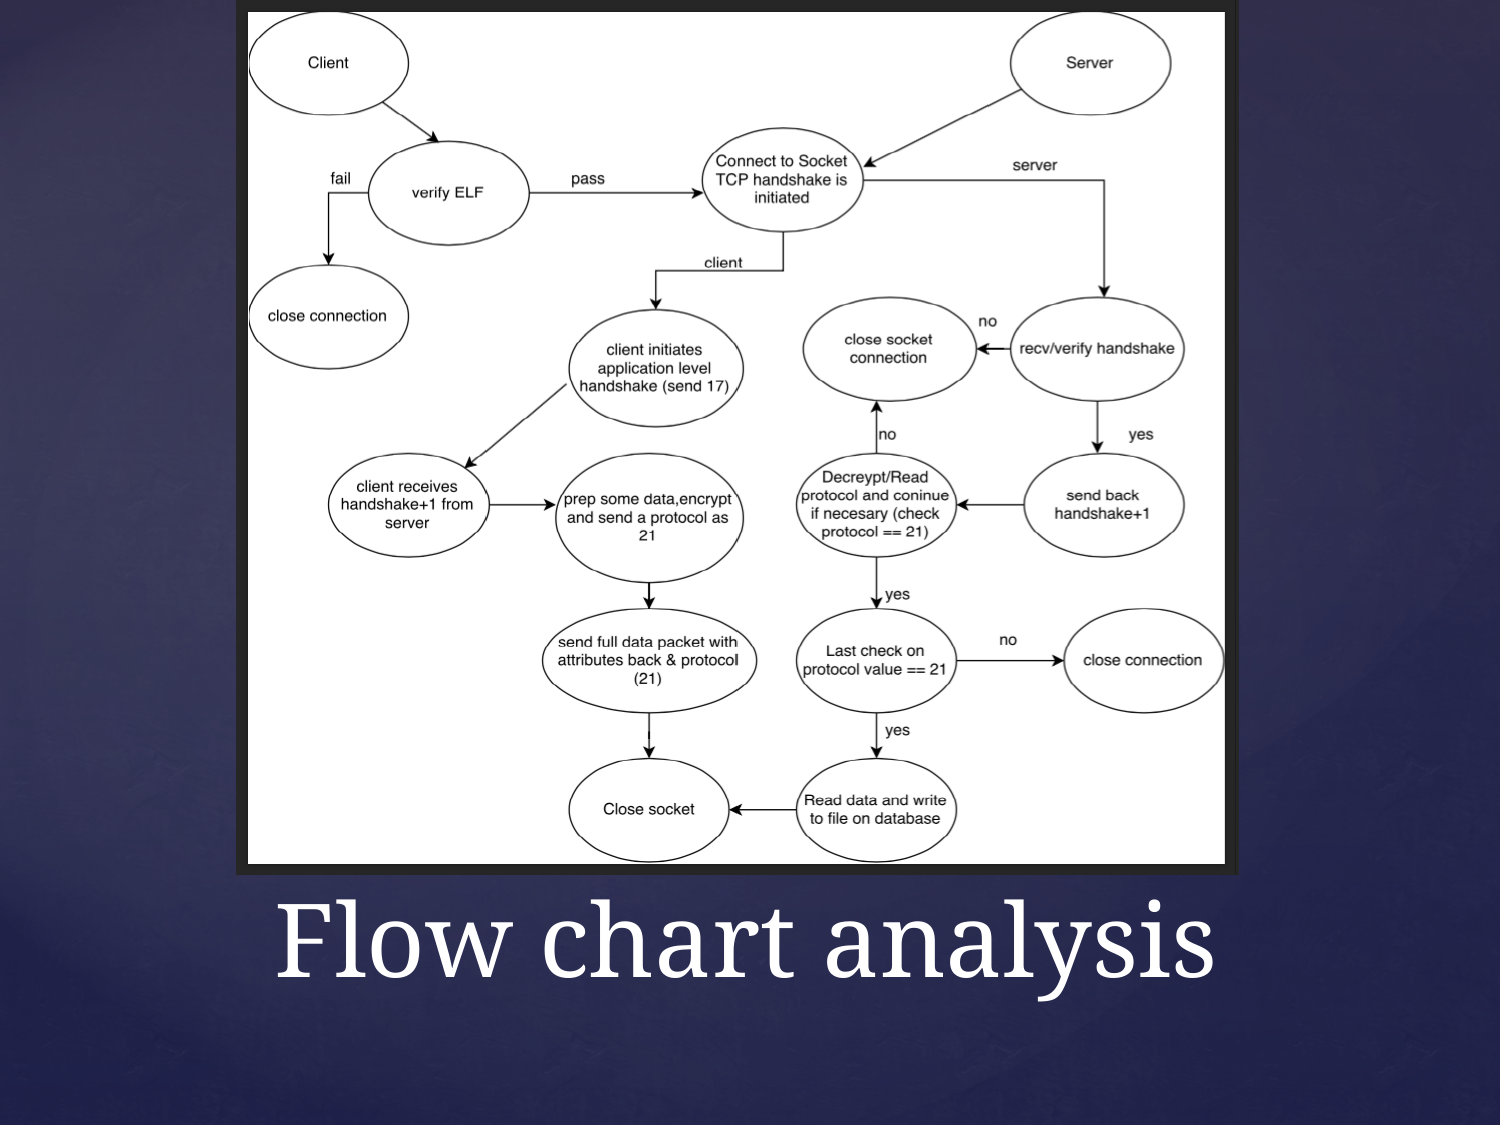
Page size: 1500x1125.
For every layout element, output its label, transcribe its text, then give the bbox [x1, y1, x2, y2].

title Flow chart analysis [127, 855, 1365, 1006]
picture [235, 0, 1239, 876]
